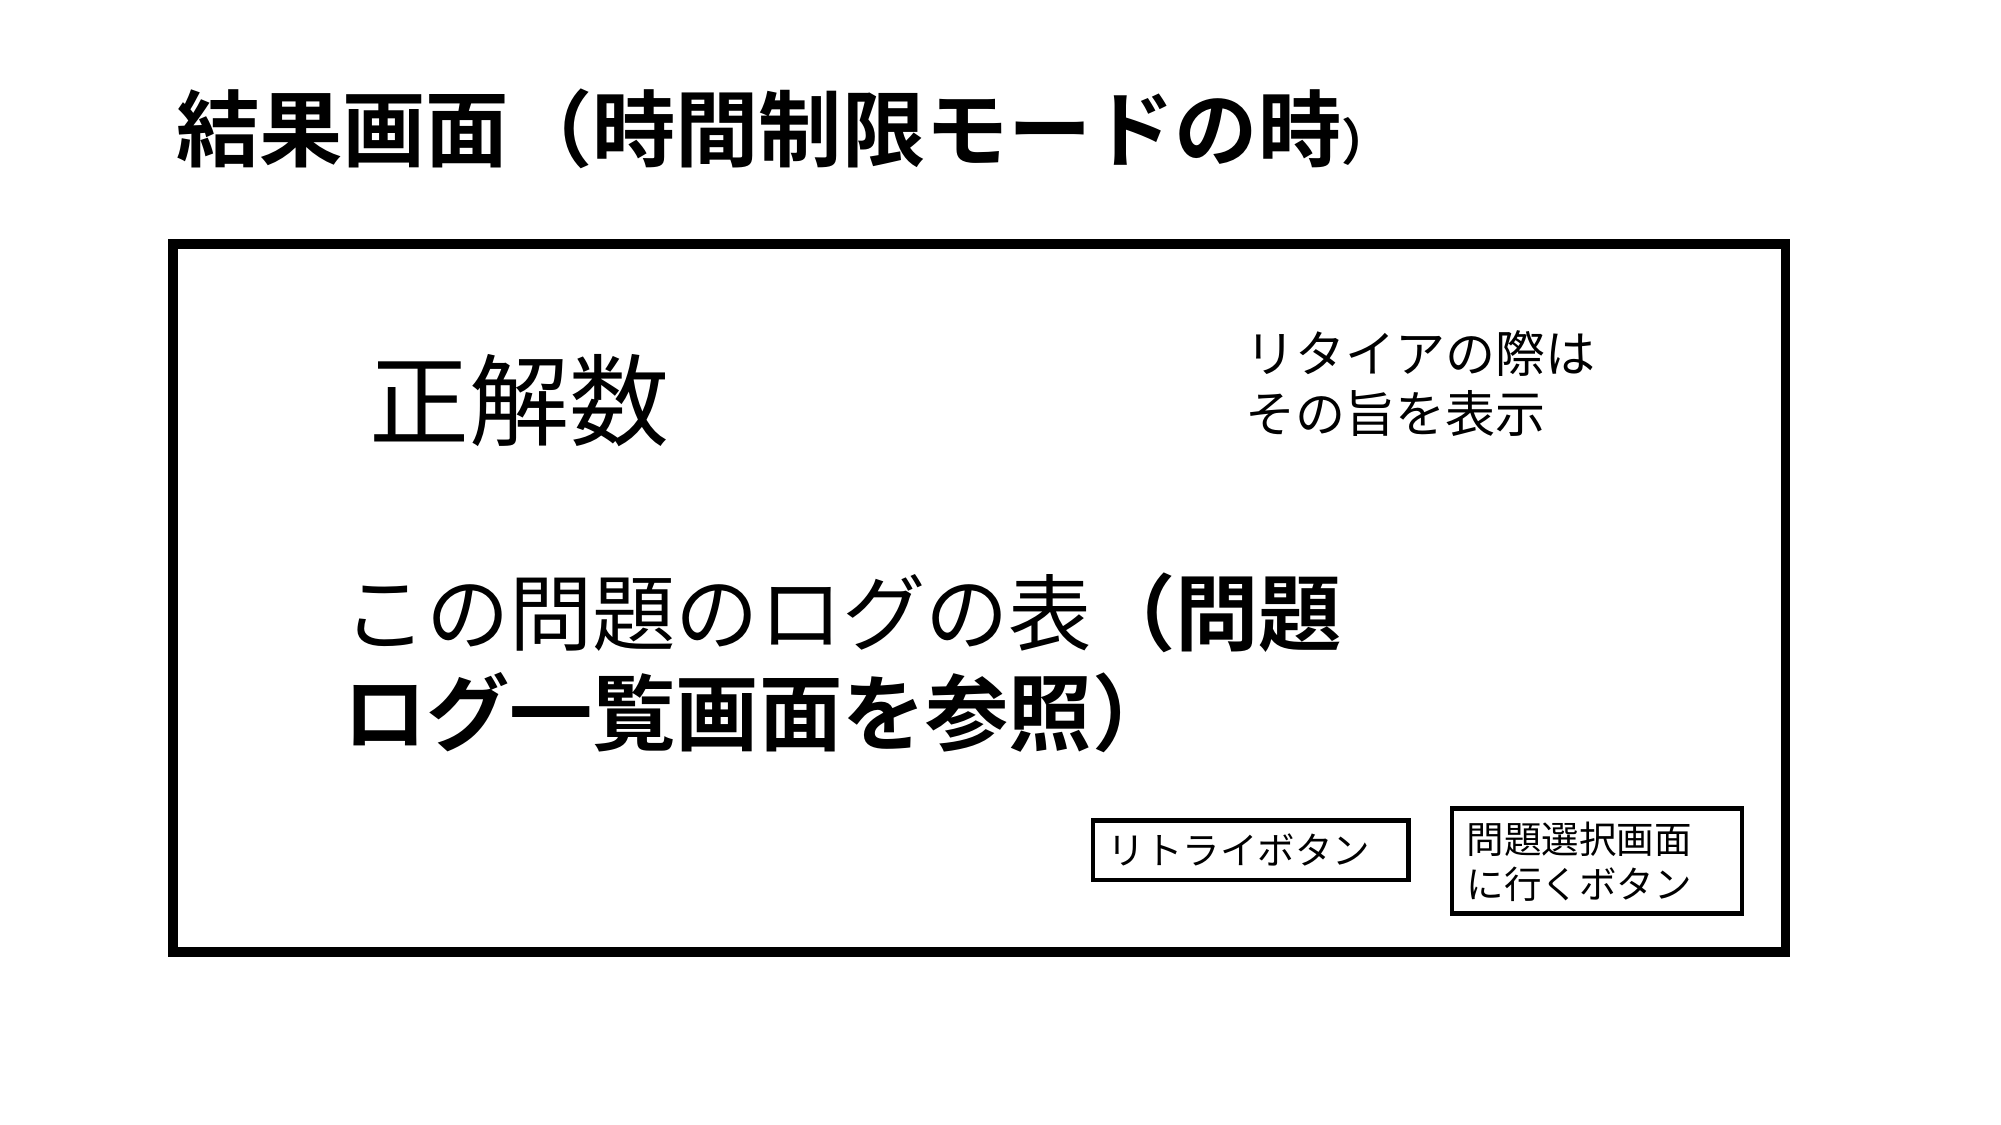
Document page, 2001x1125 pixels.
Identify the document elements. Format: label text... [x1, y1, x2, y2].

text_box 正解数 [353, 331, 770, 467]
text_box リトライボタン [1092, 819, 1409, 881]
text_box リタイアの際はその旨を表示 [1229, 314, 1646, 451]
text_box 問題選択画面に行くボタン [1451, 808, 1743, 914]
text_box [172, 243, 1787, 953]
text_box この問題のログの表（問題ログ一覧画面を参照） [327, 553, 1386, 770]
text_box 結果画面（時間制限モードの時） [161, 69, 1705, 185]
